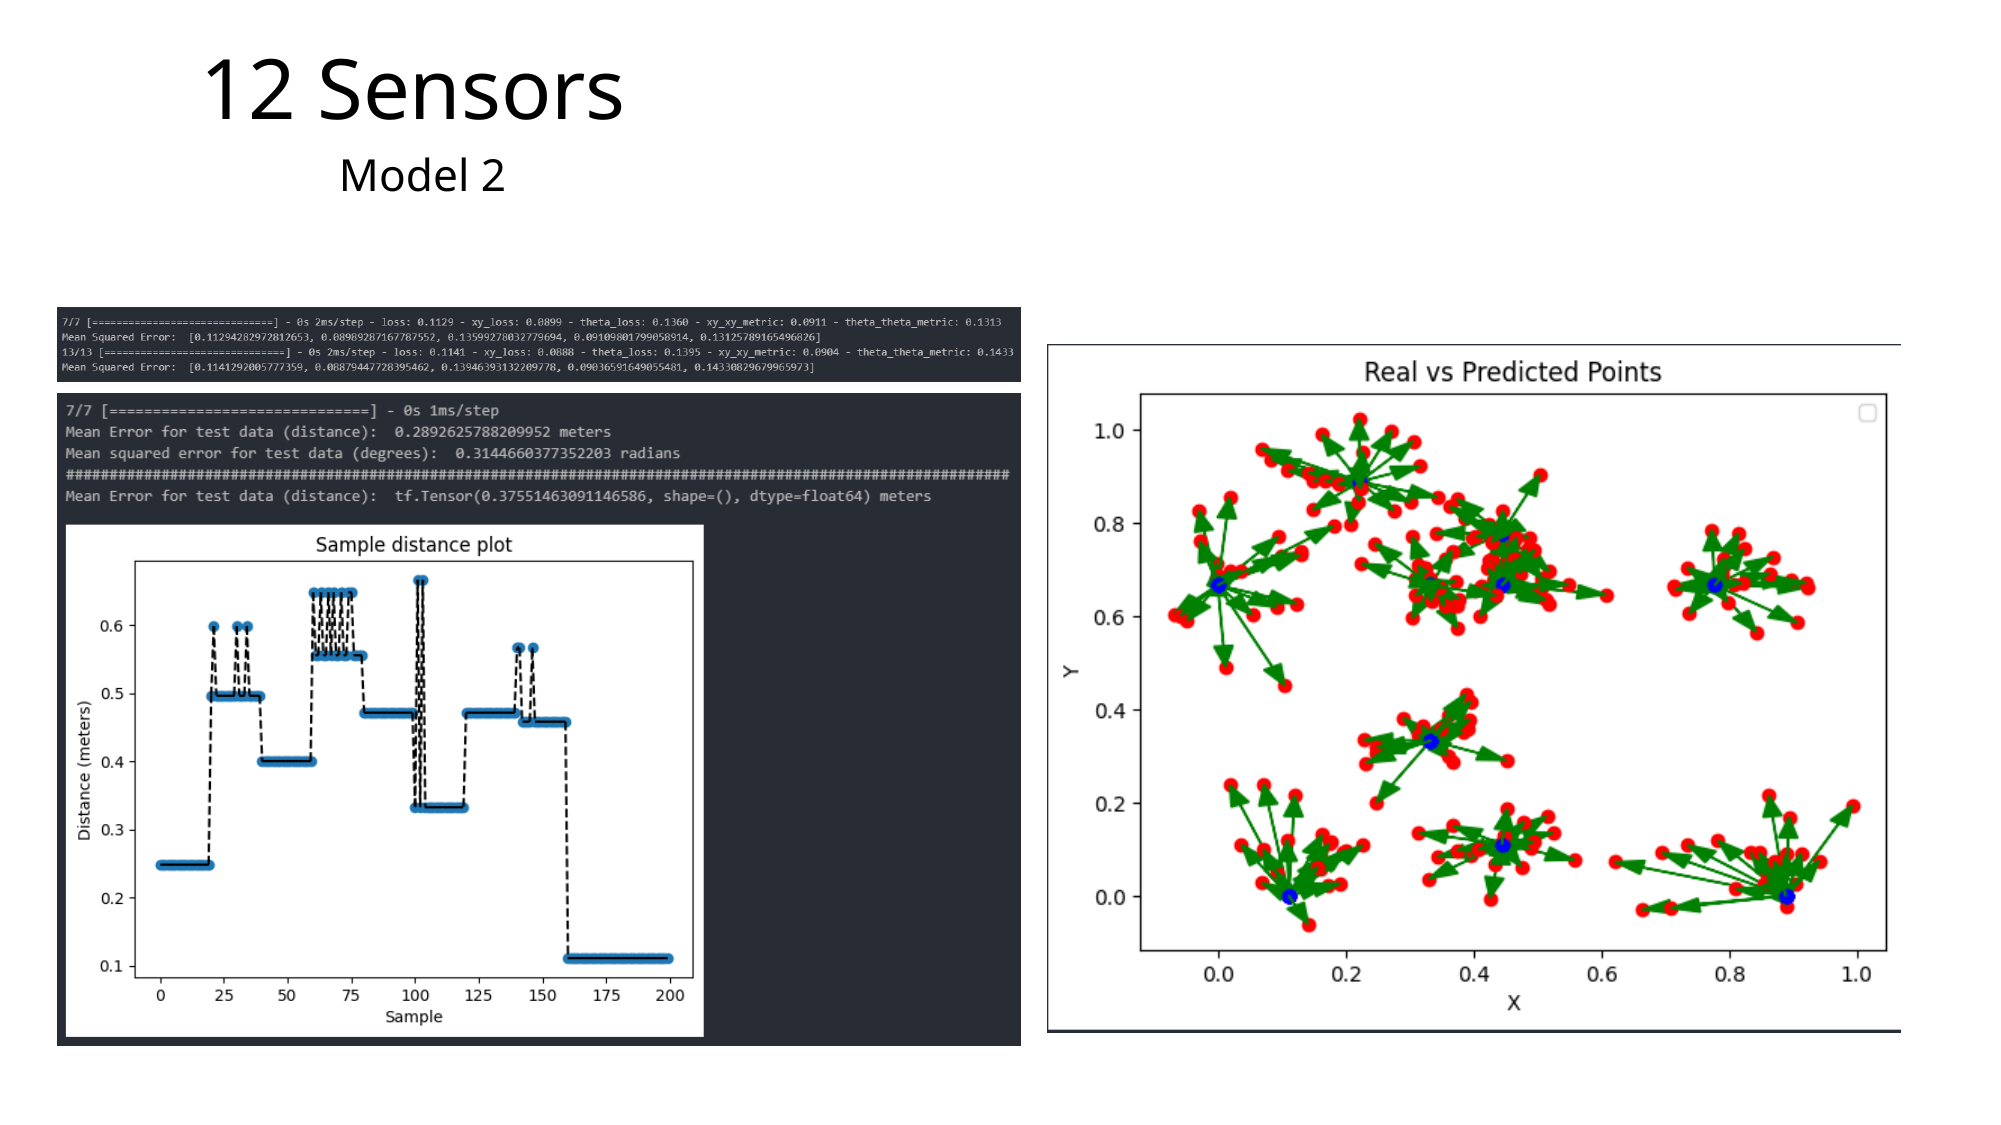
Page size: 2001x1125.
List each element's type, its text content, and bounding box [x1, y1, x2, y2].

title 12 Sensors [92, 46, 735, 145]
picture [1047, 344, 1901, 1033]
picture [57, 307, 1021, 382]
text_box Model 2 [57, 145, 788, 209]
picture [57, 393, 1021, 1046]
